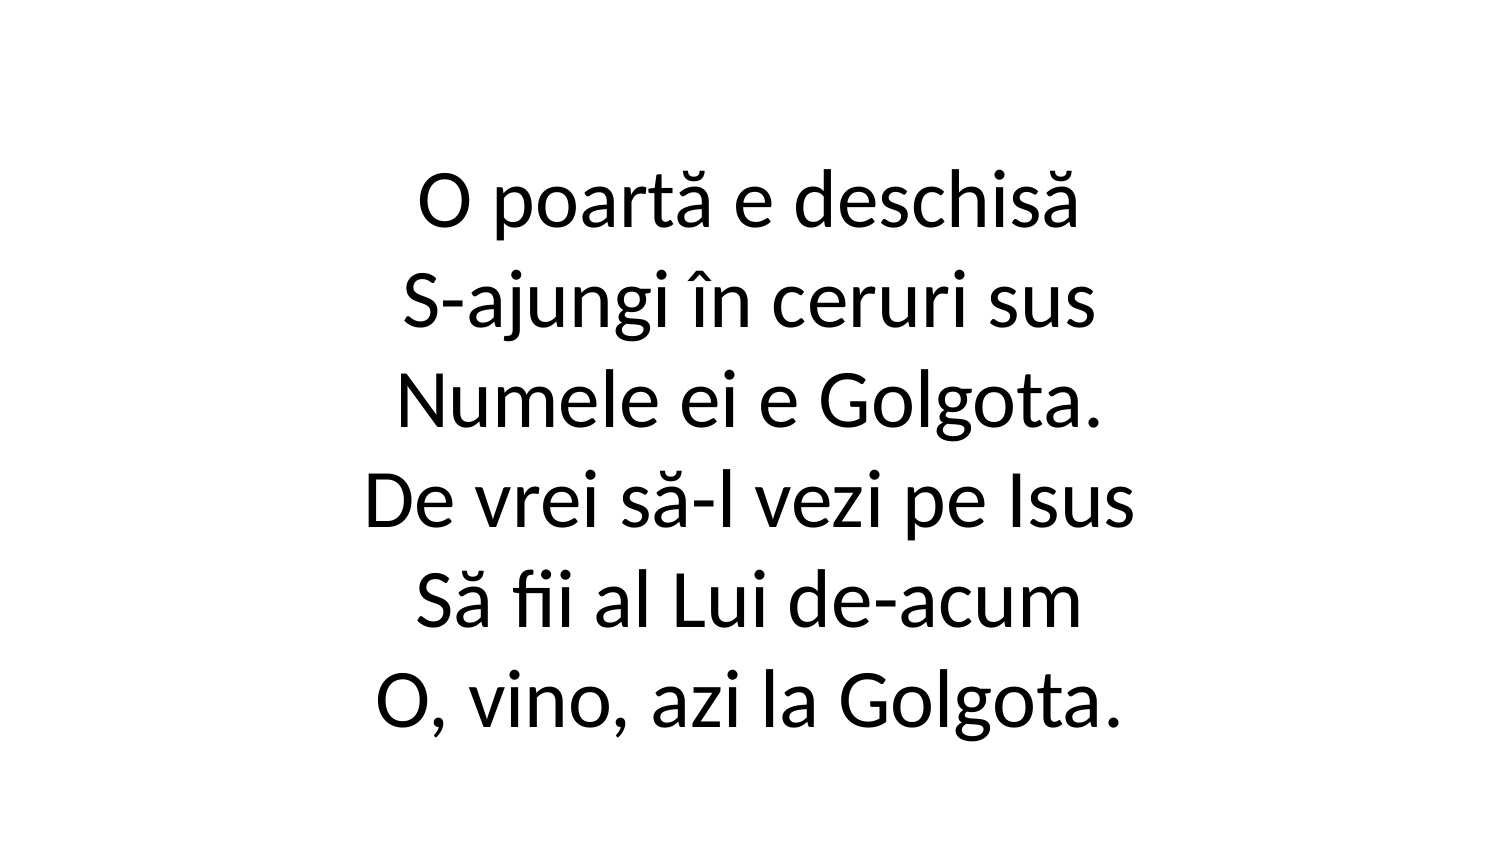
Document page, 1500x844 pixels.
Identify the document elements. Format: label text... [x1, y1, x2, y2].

text_box O poartă e deschisă S-ajungi în ceruri sus Numele ei e Golgota. De vrei să-l vezi pe Isus Să fii al Lui de-acum O, vino, azi la Golgota. [348, 92, 1152, 752]
